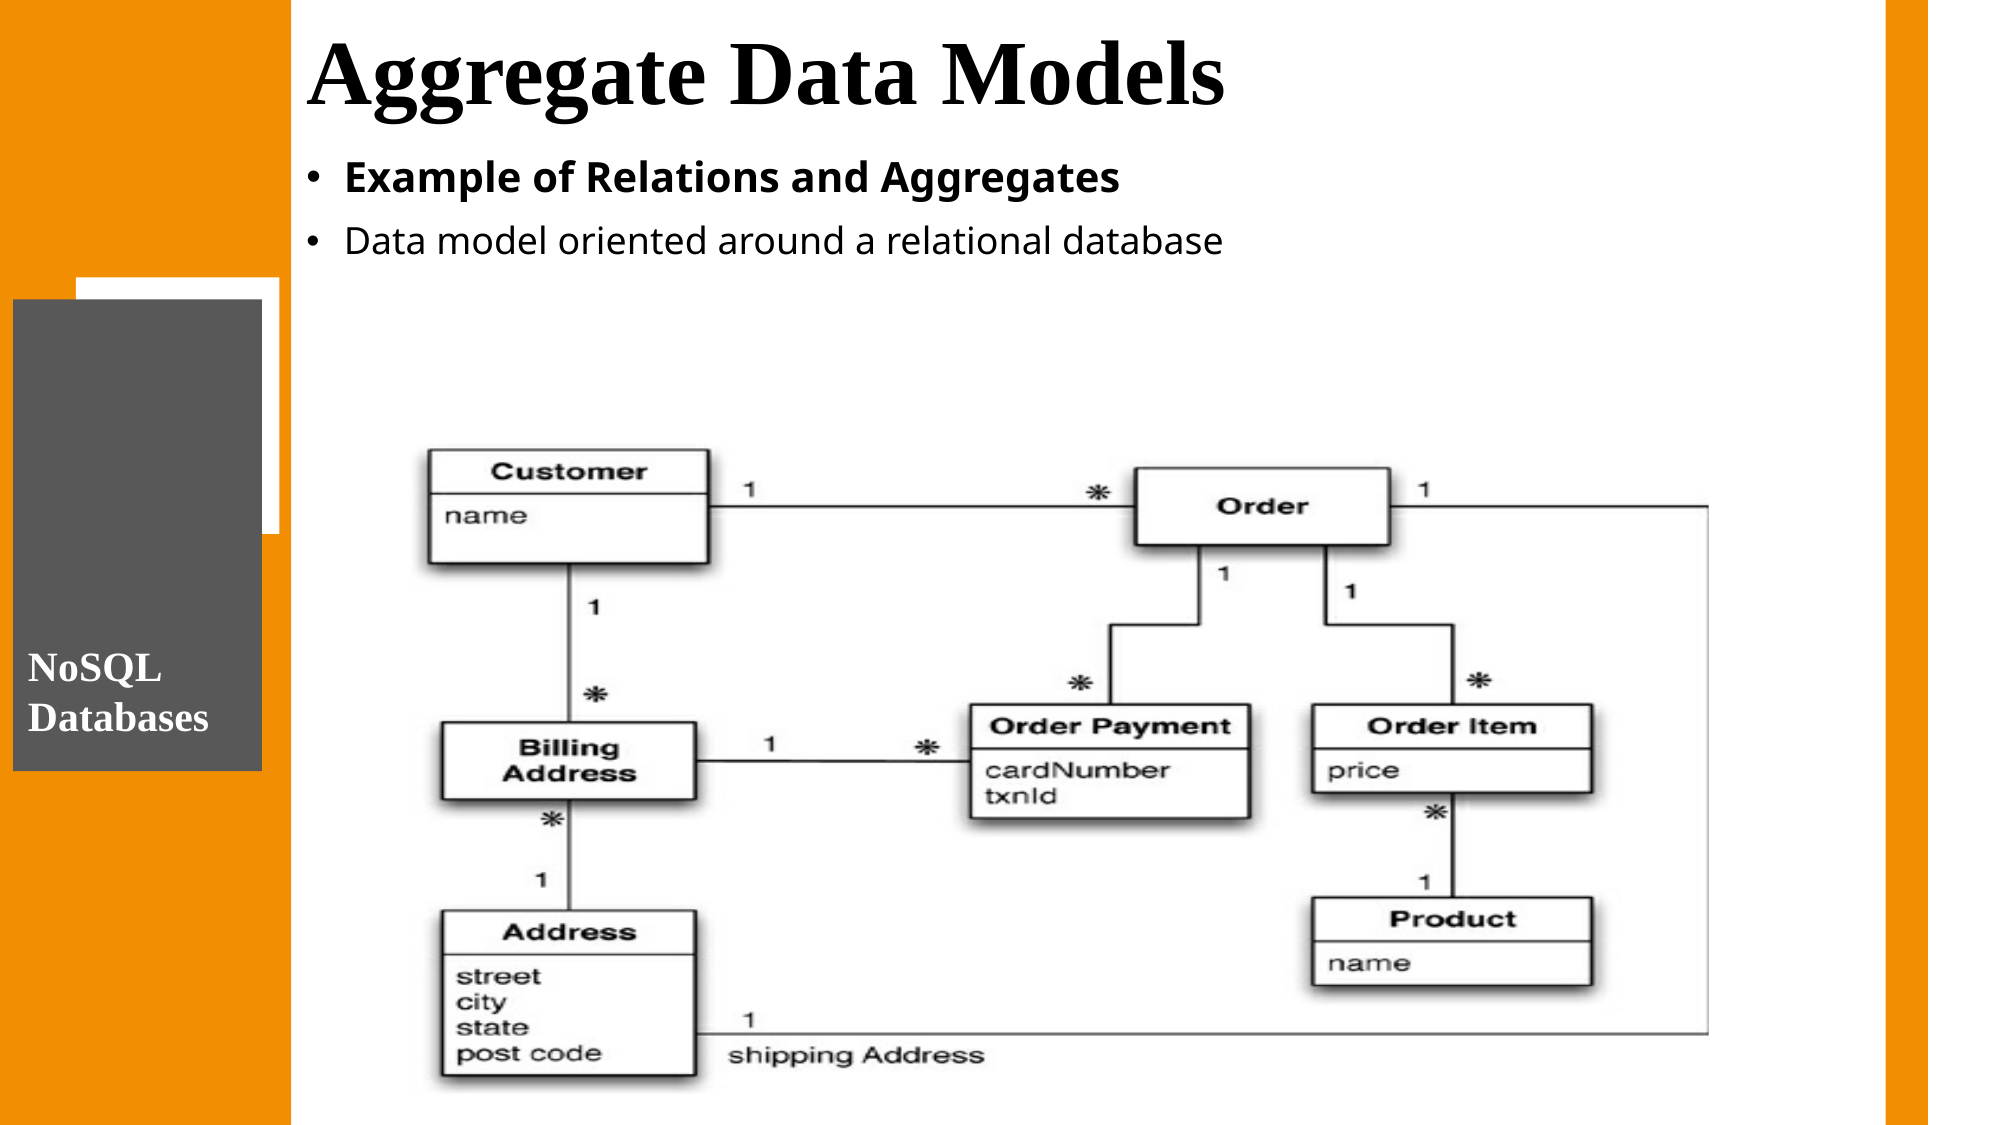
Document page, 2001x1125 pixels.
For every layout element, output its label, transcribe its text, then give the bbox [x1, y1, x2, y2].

list Example of Relations and Aggregates Data model oriented around a relational database [292, 149, 1885, 1125]
picture [409, 444, 1709, 1094]
title Aggregate Data Models [292, 0, 1885, 149]
text_box [1885, 0, 1928, 1125]
text_box [0, 0, 292, 1125]
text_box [13, 277, 280, 772]
